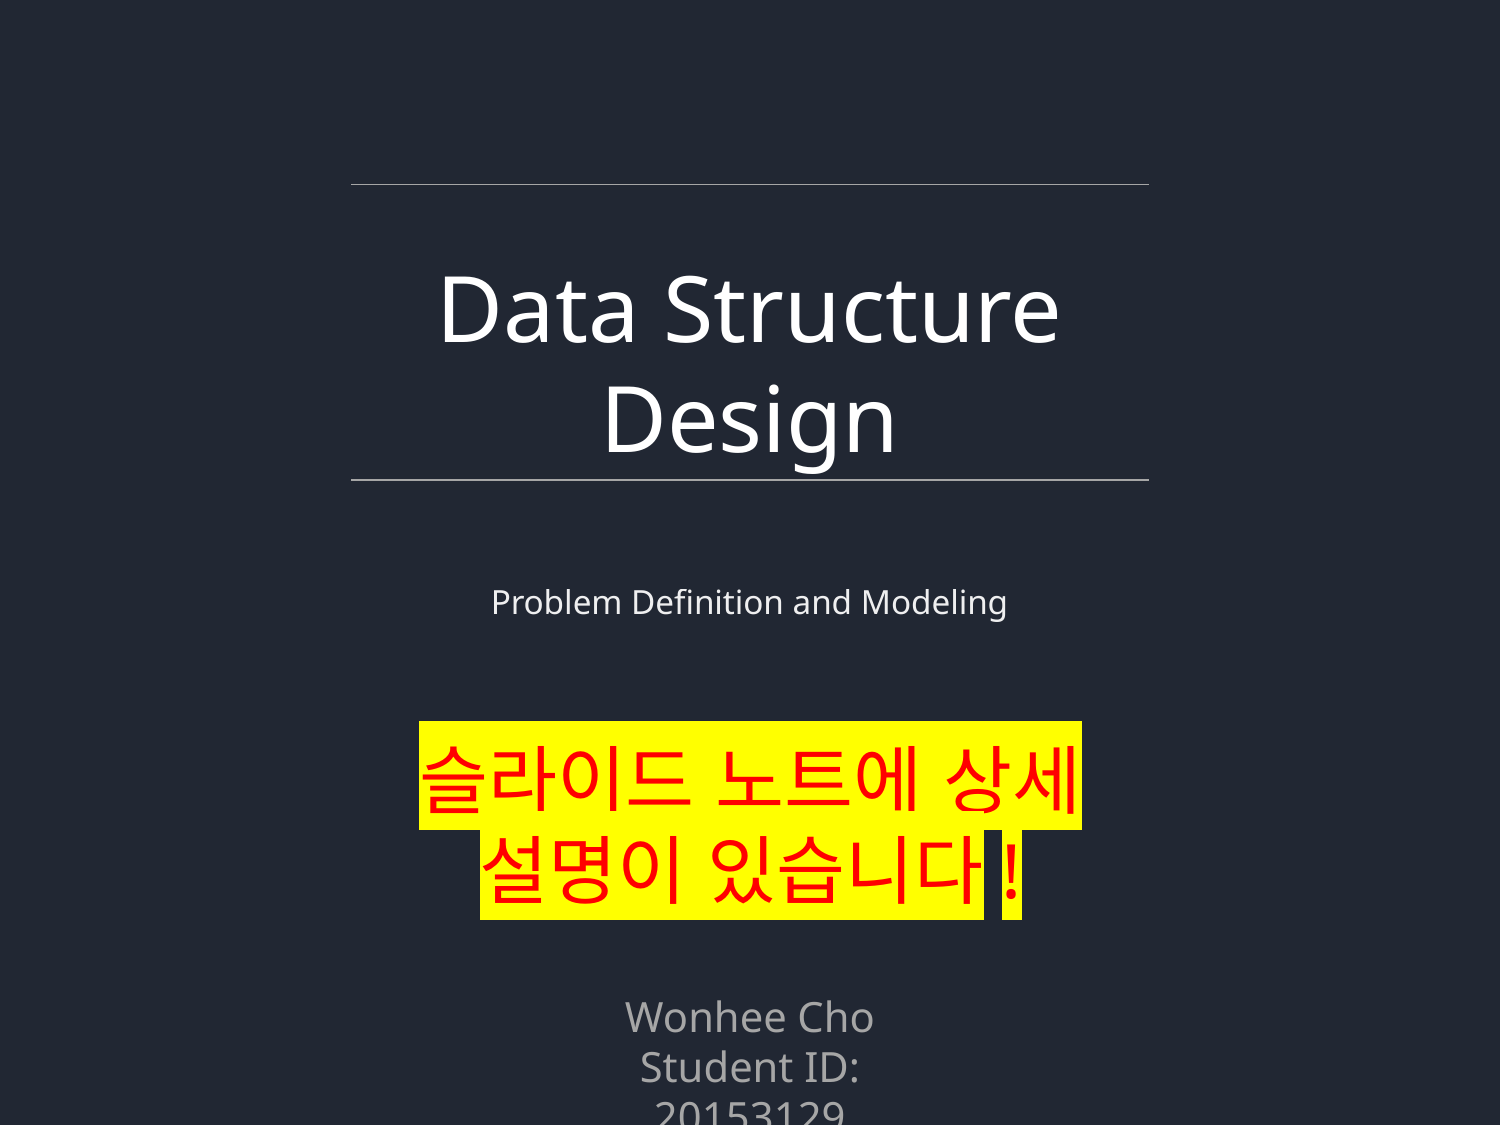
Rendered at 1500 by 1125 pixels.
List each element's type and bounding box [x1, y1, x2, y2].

picture [0, 0, 1500, 1125]
text_box [351, 184, 1149, 481]
